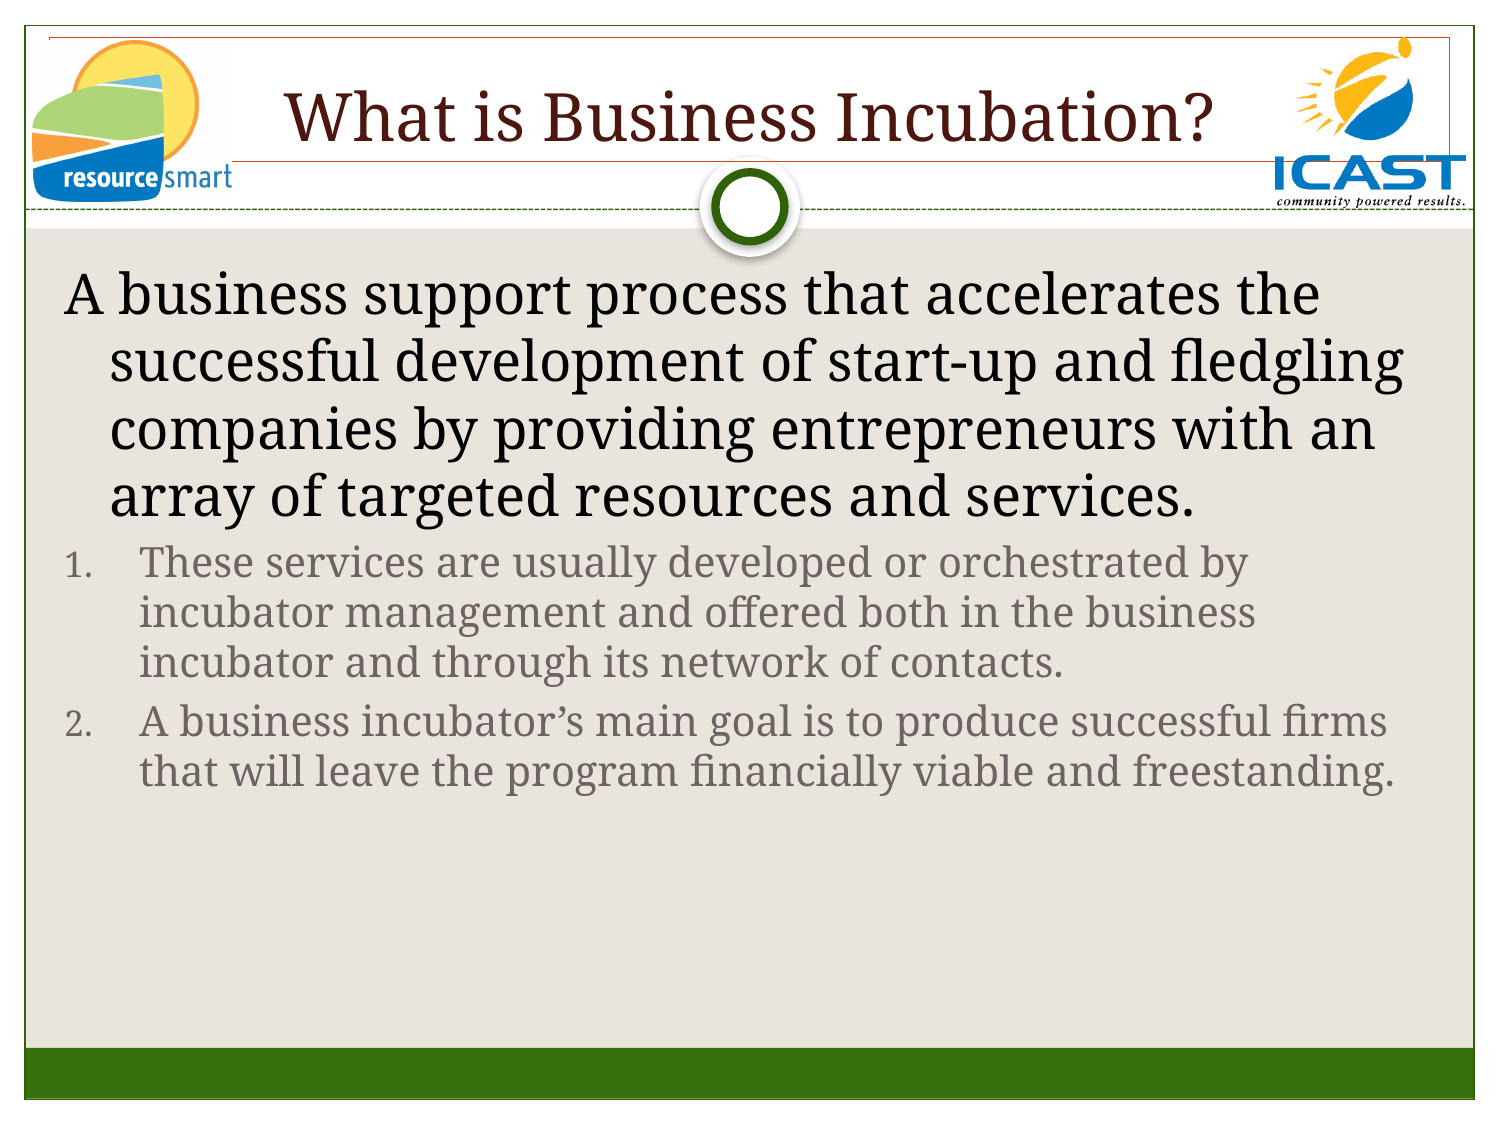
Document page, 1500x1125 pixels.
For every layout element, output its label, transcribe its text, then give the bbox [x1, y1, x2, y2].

title What is Business Incubation? [49, 37, 1271, 162]
picture [32, 40, 232, 203]
list A business support process that accelerates the successful development of start-up and fledgling companies by providing entrepreneurs with an array of targeted resources and services. These services are usually developed or orchestrated by incubator management and offered both in the business incubator and through its network of contacts. A business incubator’s main goal is to produce successful firms that will leave the program financially viable and freestanding. [49, 250, 1445, 1025]
picture [1274, 37, 1466, 208]
